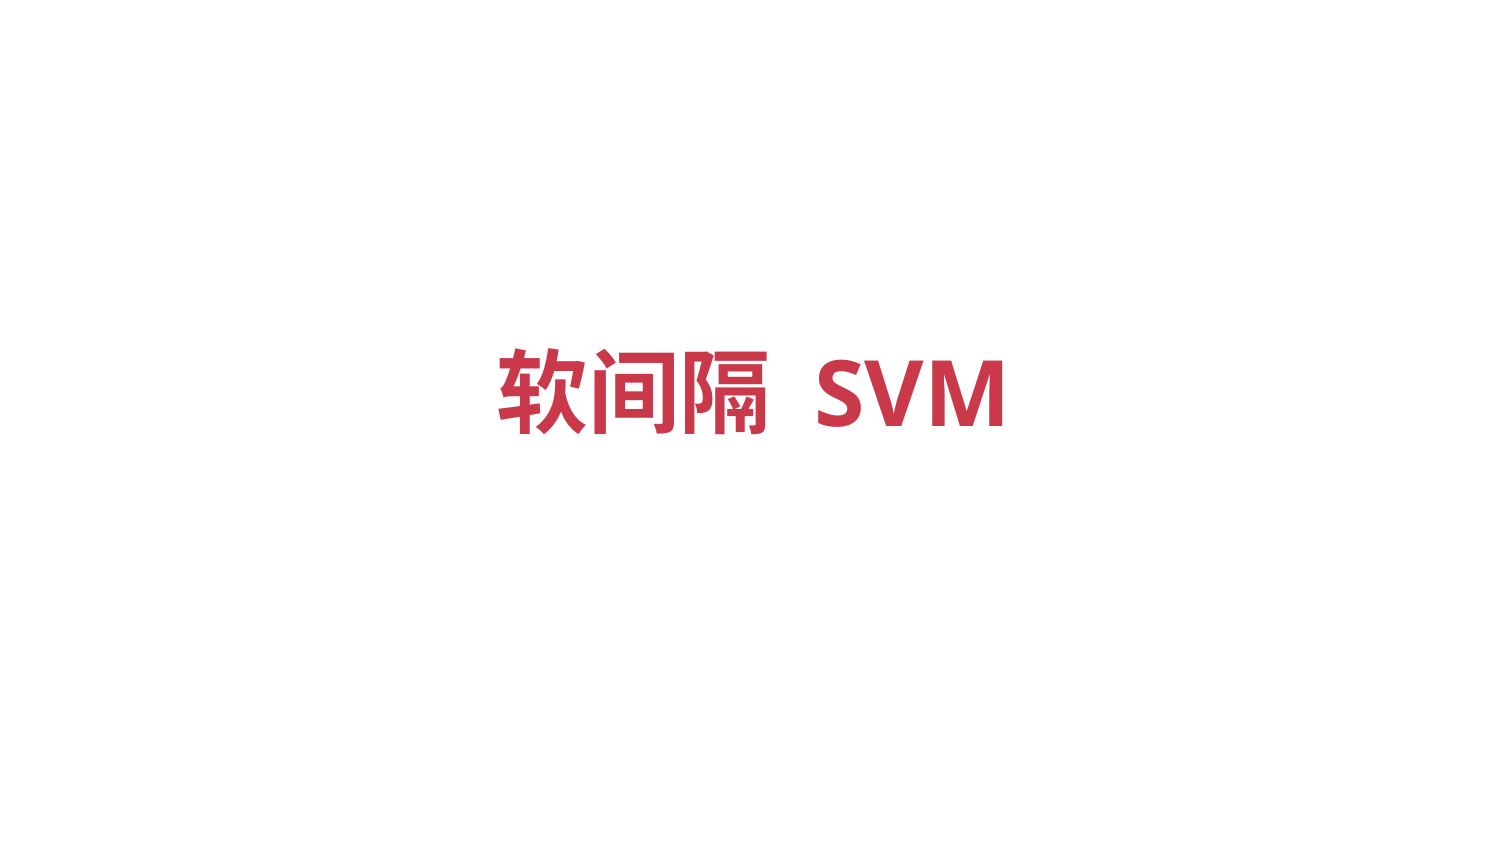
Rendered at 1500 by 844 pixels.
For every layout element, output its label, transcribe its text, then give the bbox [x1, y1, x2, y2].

text_box 软间隔 SVM [481, 327, 1027, 453]
